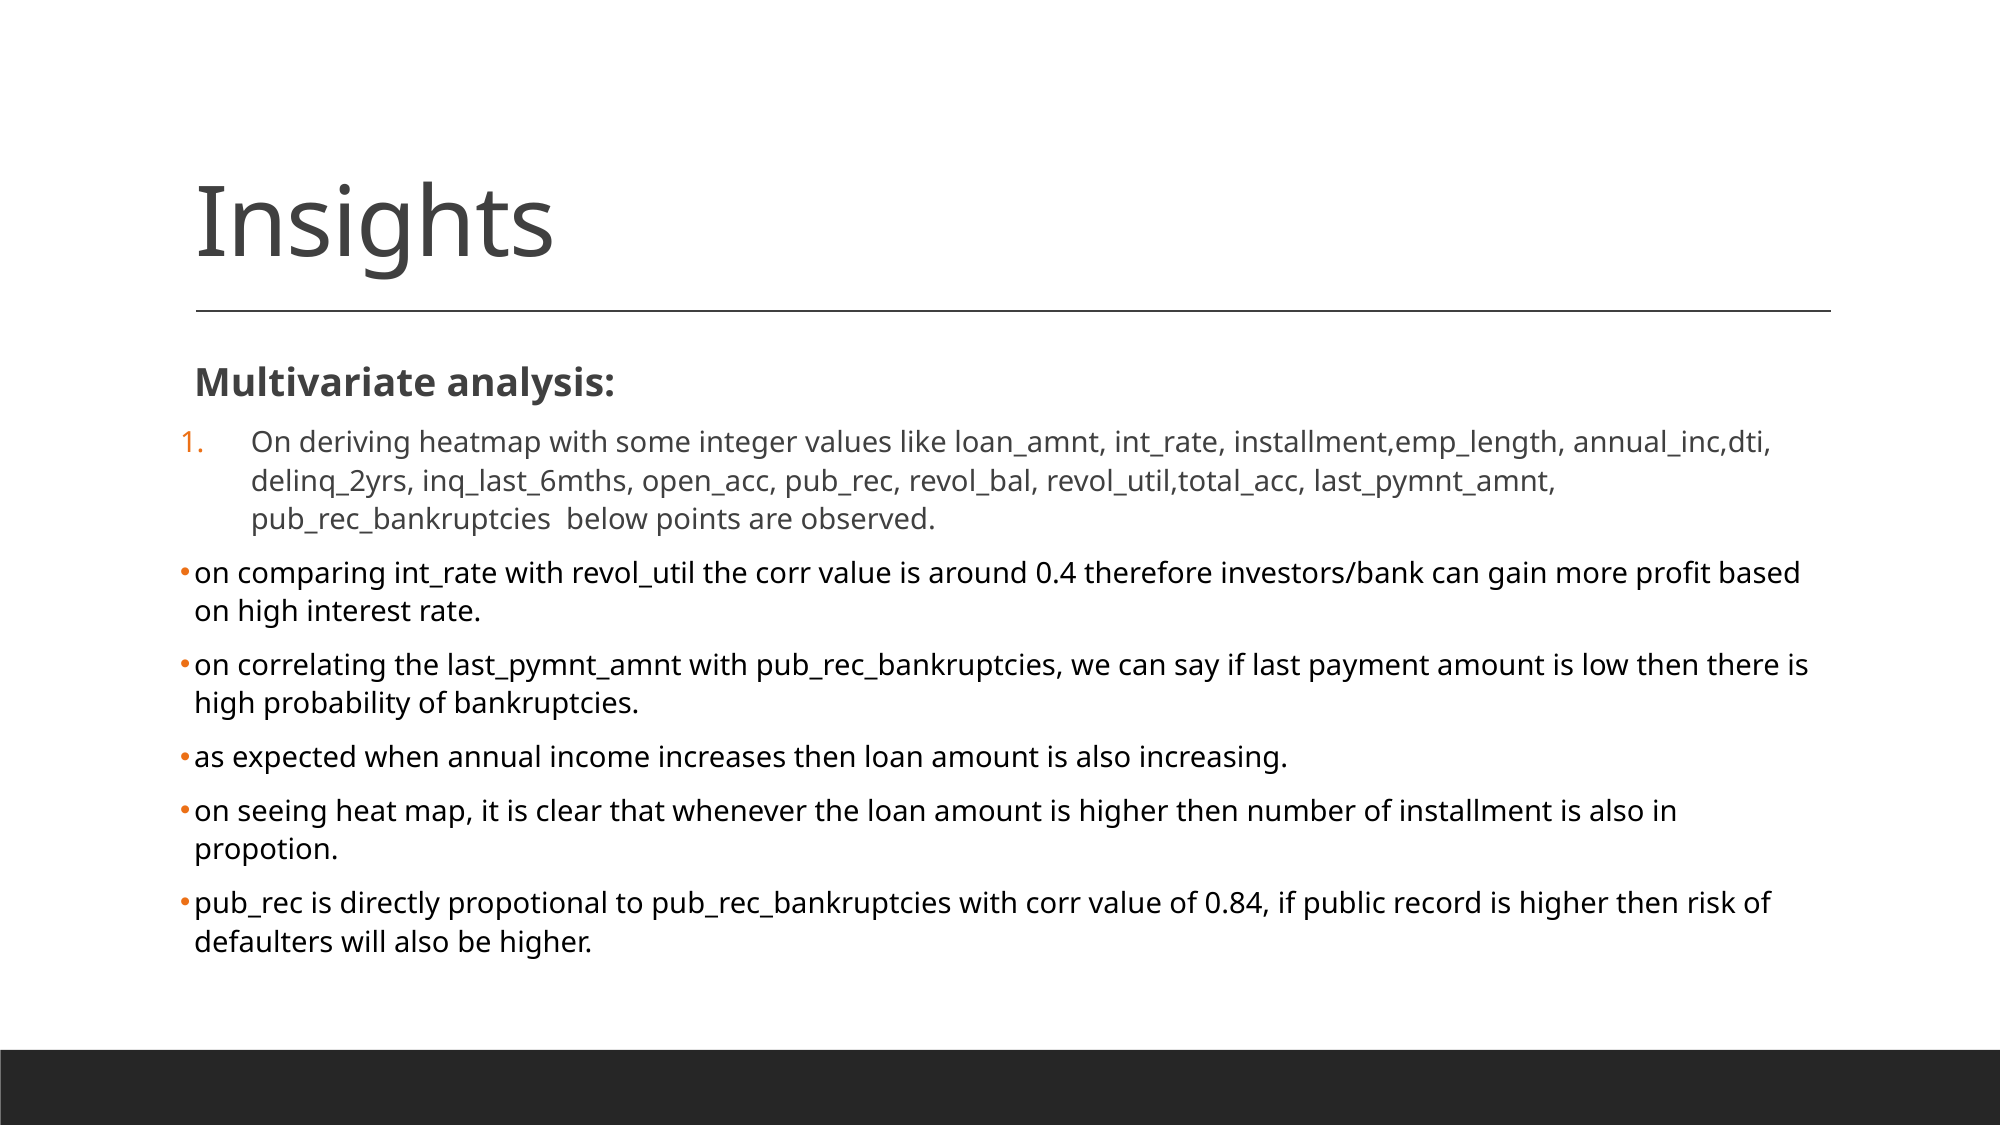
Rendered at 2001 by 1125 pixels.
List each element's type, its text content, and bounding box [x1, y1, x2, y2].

list Multivariate analysis: On deriving heatmap with some integer values like loan_amnt, int_rate, installment,emp_length, annual_inc,dti, delinq_2yrs, inq_last_6mths, open_acc, pub_rec, revol_bal, revol_util,total_acc, last_pymnt_amnt, pub_rec_bankruptcies below points are observed. on comparing int_rate with revol_util the corr value is around 0.4 therefore investors/bank can gain more profit based on high interest rate. on correlating the last_pymnt_amnt with pub_rec_bankruptcies, we can say if last payment amount is low then there is high probability of bankruptcies. as expected when annual income increases then loan amount is also increasing. on seeing heat map, it is clear that whenever the loan amount is higher then number of installment is also in propotion. pub_rec is directly propotional to pub_rec_bankruptcies with corr value of 0.84, if public record is higher then risk of defaulters will also be higher. [180, 345, 1830, 1024]
title Insights [180, 47, 1830, 285]
